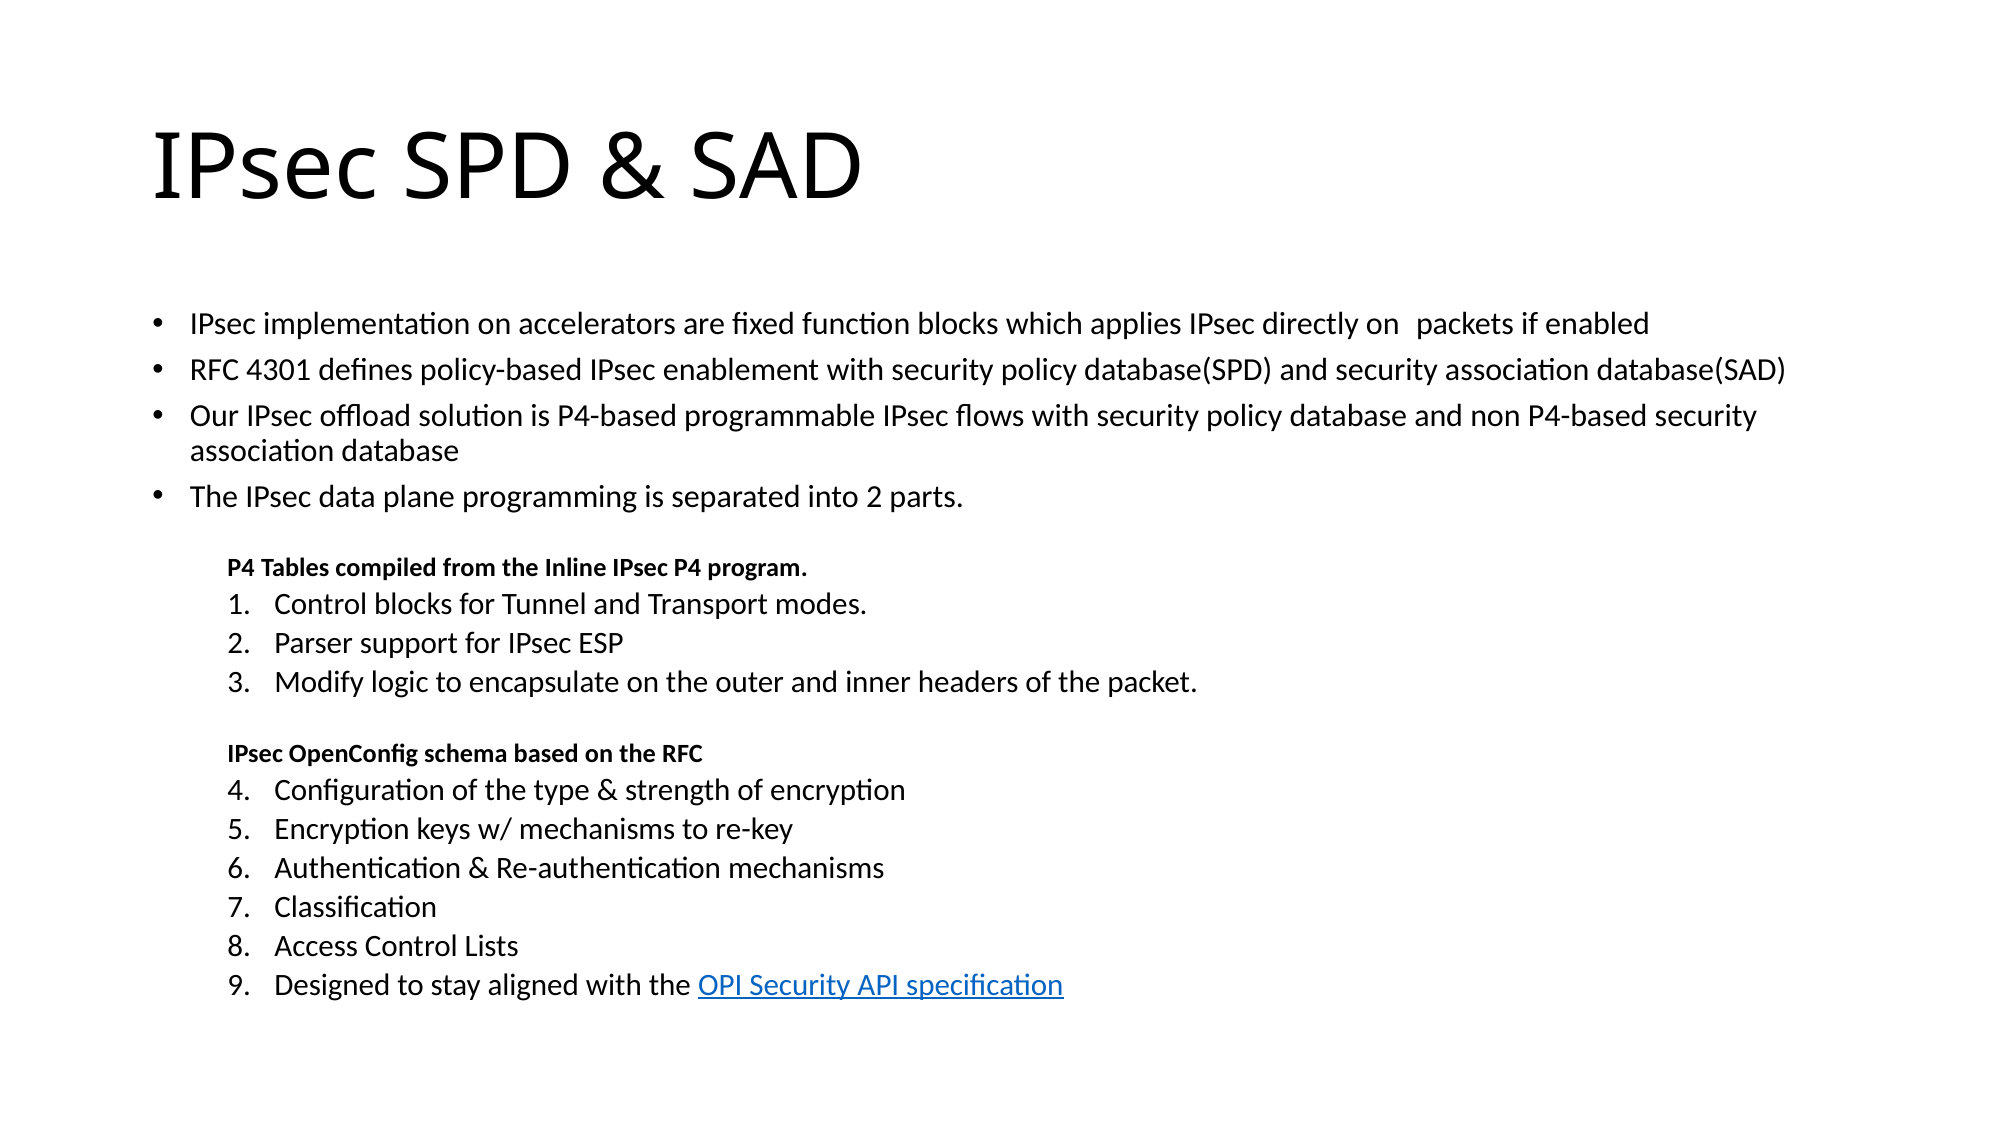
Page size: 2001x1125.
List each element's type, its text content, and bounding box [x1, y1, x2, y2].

list IPsec implementation on accelerators are fixed function blocks which applies IPsec directly on packets if enabled RFC 4301 defines policy-based IPsec enablement with security policy database(SPD) and security association database(SAD) Our IPsec offload solution is P4-based programmable IPsec flows with security policy database and non P4-based security association database The IPsec data plane programming is separated into 2 parts. P4 Tables compiled from the Inline IPsec P4 program. Control blocks for Tunnel and Transport modes. Parser support for IPsec ESP Modify logic to encapsulate on the outer and inner headers of the packet. IPsec OpenConfig schema based on the RFC Configuration of the type & strength of encryption Encryption keys w/ mechanisms to re-key Authentication & Re-authentication mechanisms Classification Access Control Lists Designed to stay aligned with the OPI Security API specification [137, 299, 1863, 1014]
title IPsec SPD & SAD [137, 59, 1863, 278]
